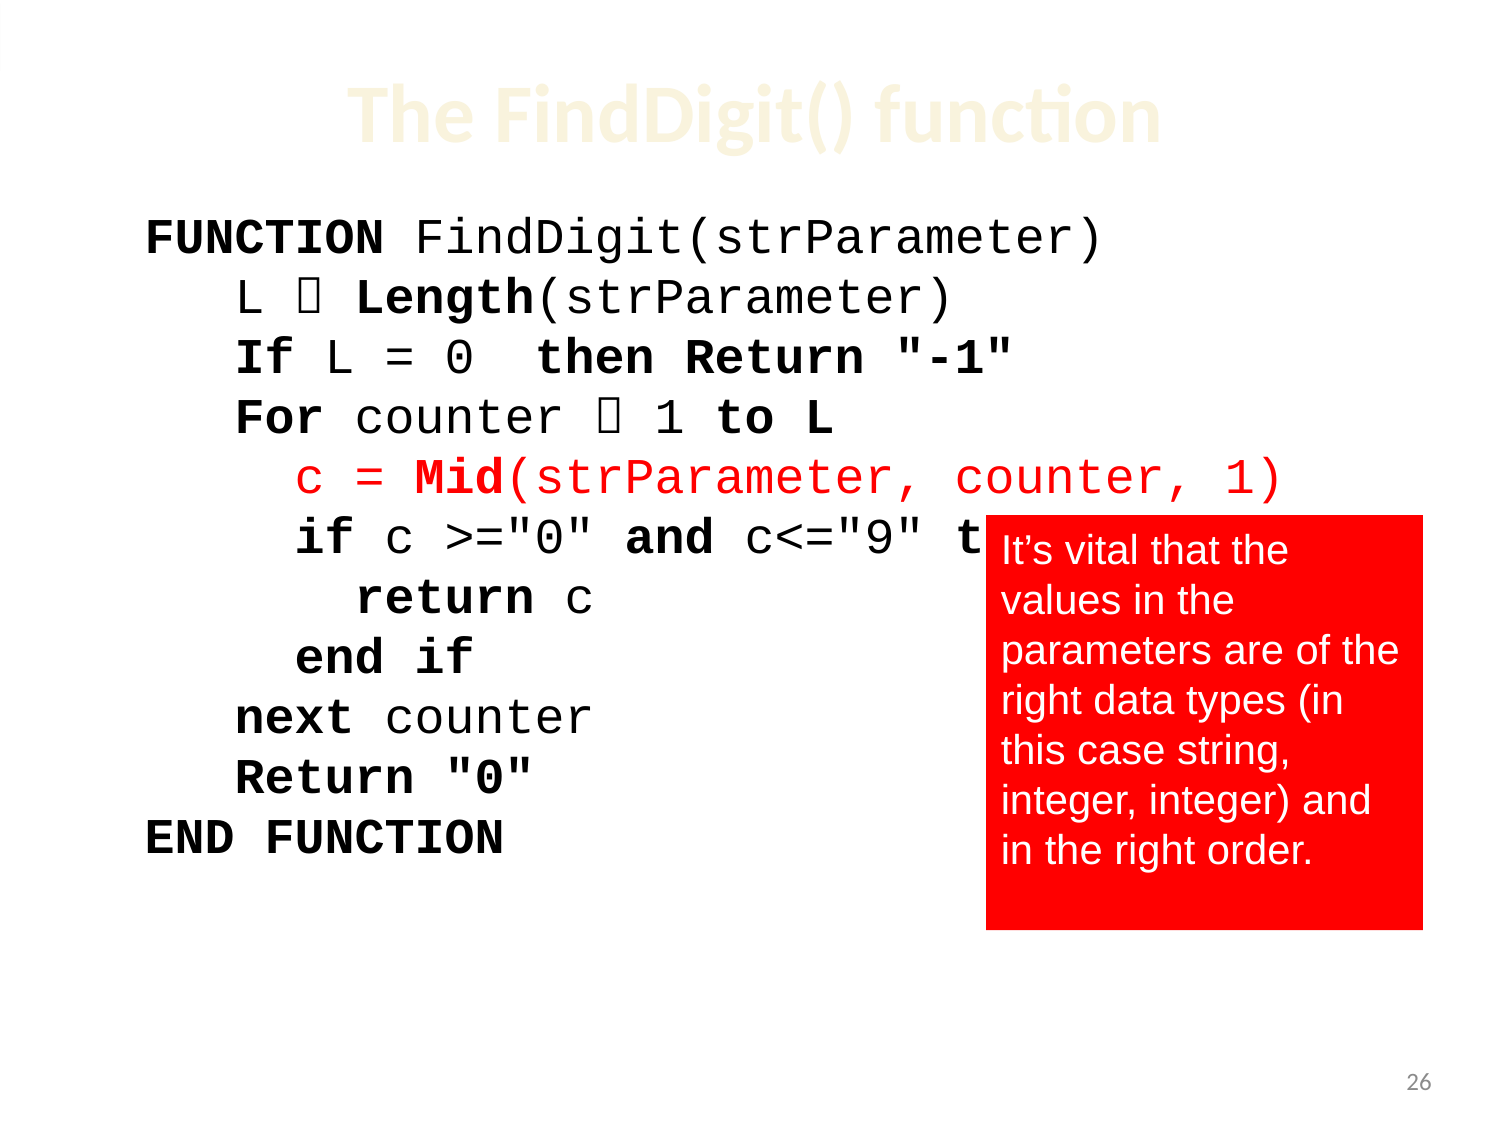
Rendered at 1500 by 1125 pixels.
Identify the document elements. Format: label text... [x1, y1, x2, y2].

text_box It’s vital that the values in the parameters are of the right data types (in this case string, integer, integer) and in the right order. [986, 515, 1423, 931]
list FUNCTION FindDigit(strParameter) L  Length(strParameter) If L = 0 then Return "-1" For counter  1 to L c = Mid(strParameter, counter, 1) if c >="0" and c<="9" then return c end if next counter Return "0" END FUNCTION [129, 196, 1478, 941]
slide_number 1 [1376, 1058, 1447, 1103]
title The FindDigit() function [29, 45, 1483, 173]
